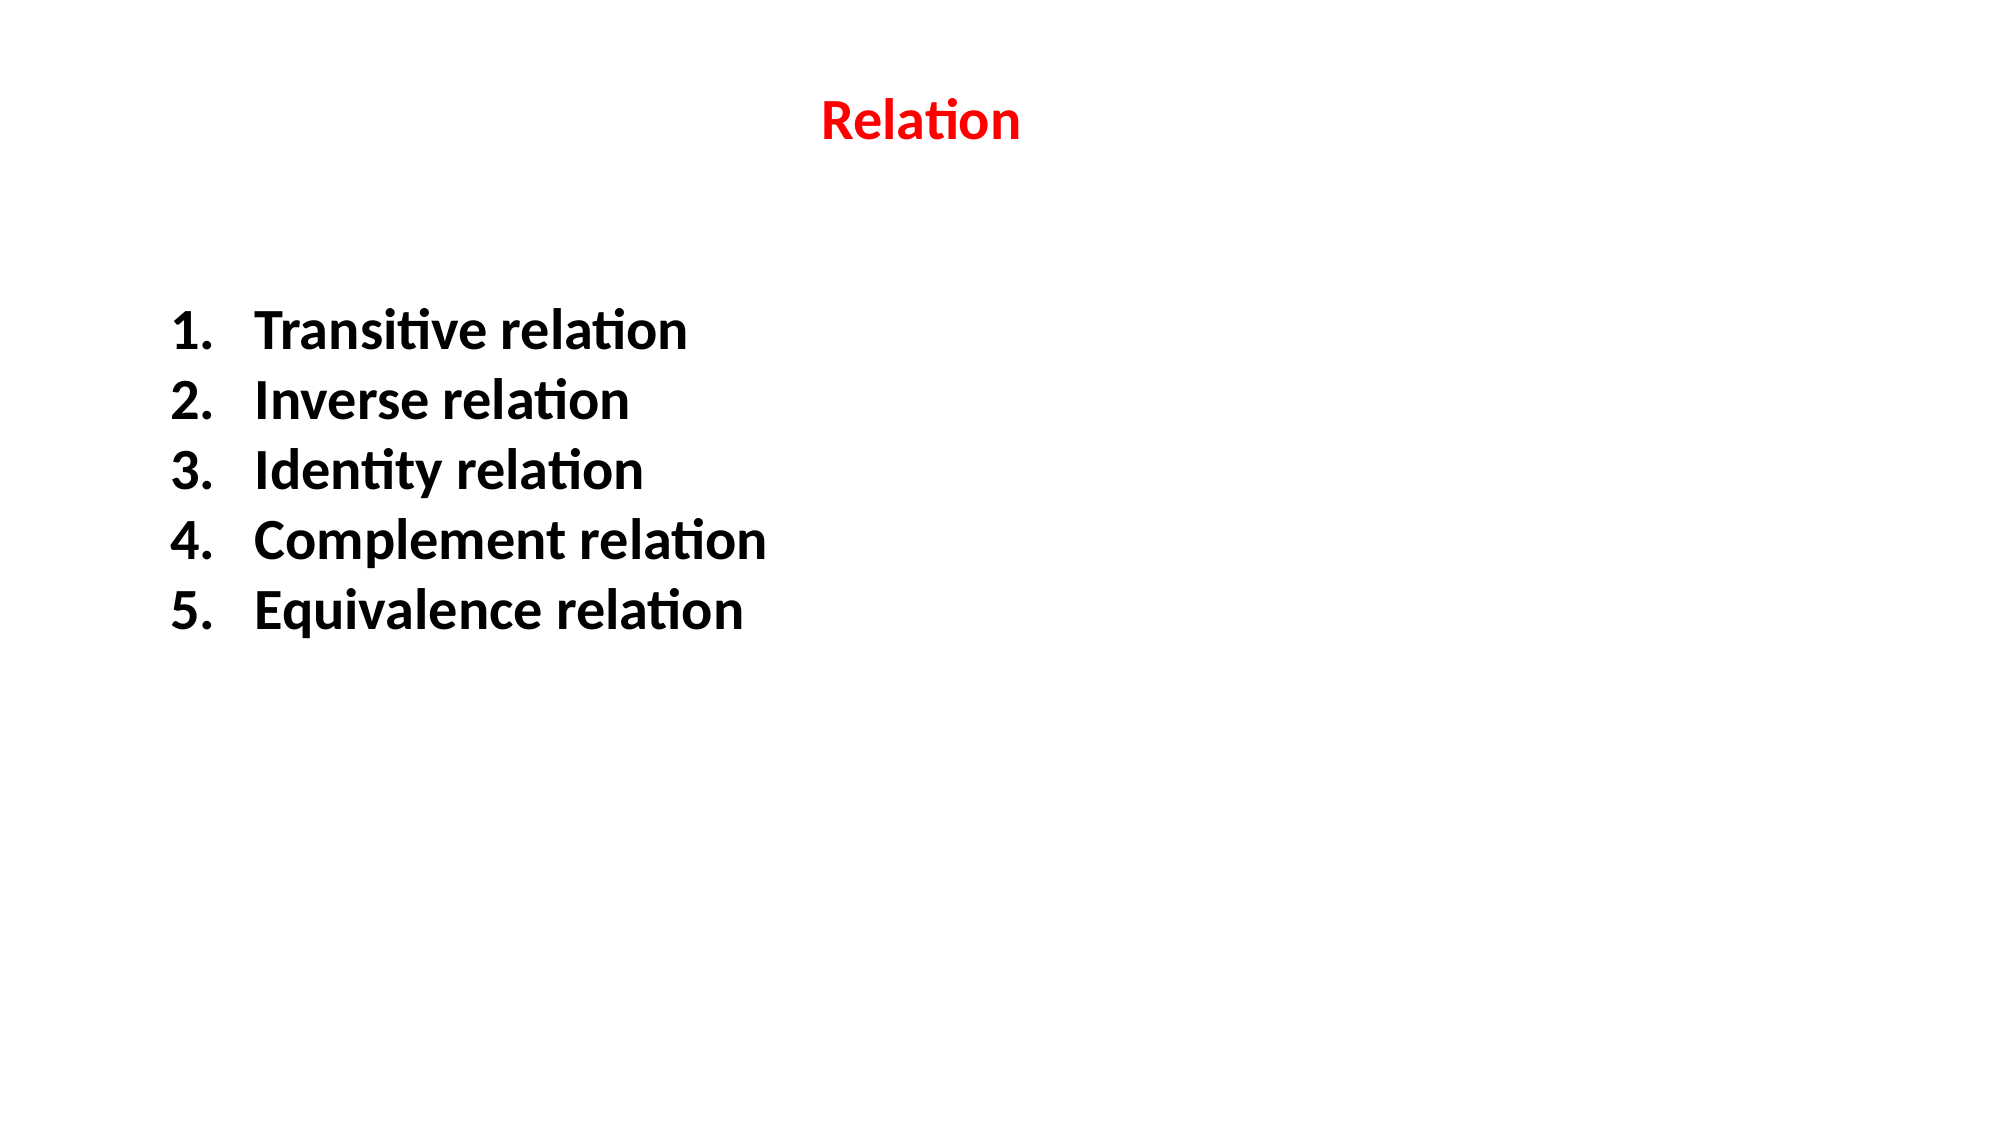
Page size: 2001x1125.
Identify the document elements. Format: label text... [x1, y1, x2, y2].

text_box Relation Transitive relation Inverse relation Identity relation Complement relation Equivalence relation [155, 73, 1687, 789]
